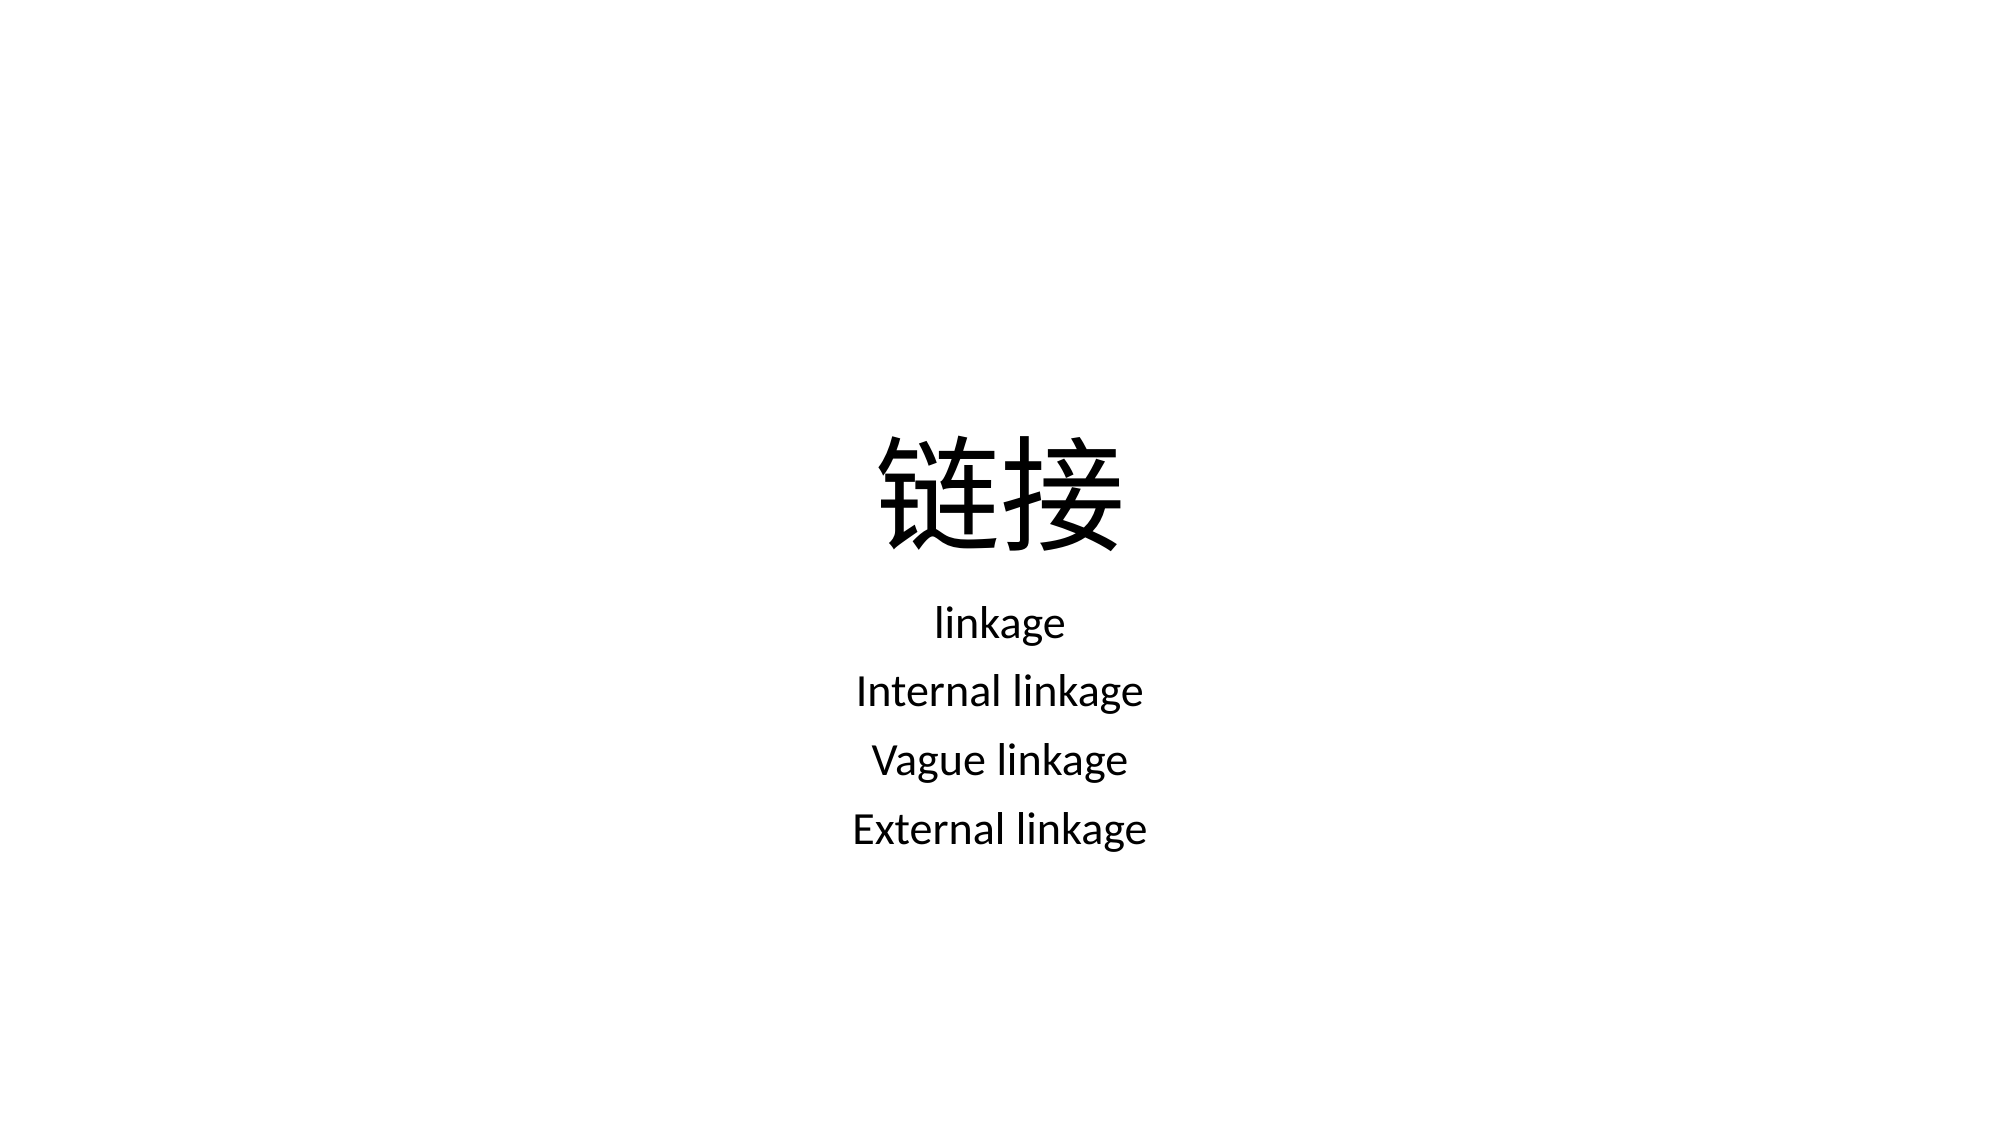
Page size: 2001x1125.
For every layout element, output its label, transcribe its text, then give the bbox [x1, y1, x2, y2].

subtitle linkage Internal linkage Vague linkage External linkage [249, 590, 1750, 863]
title 链接 [249, 184, 1750, 576]
